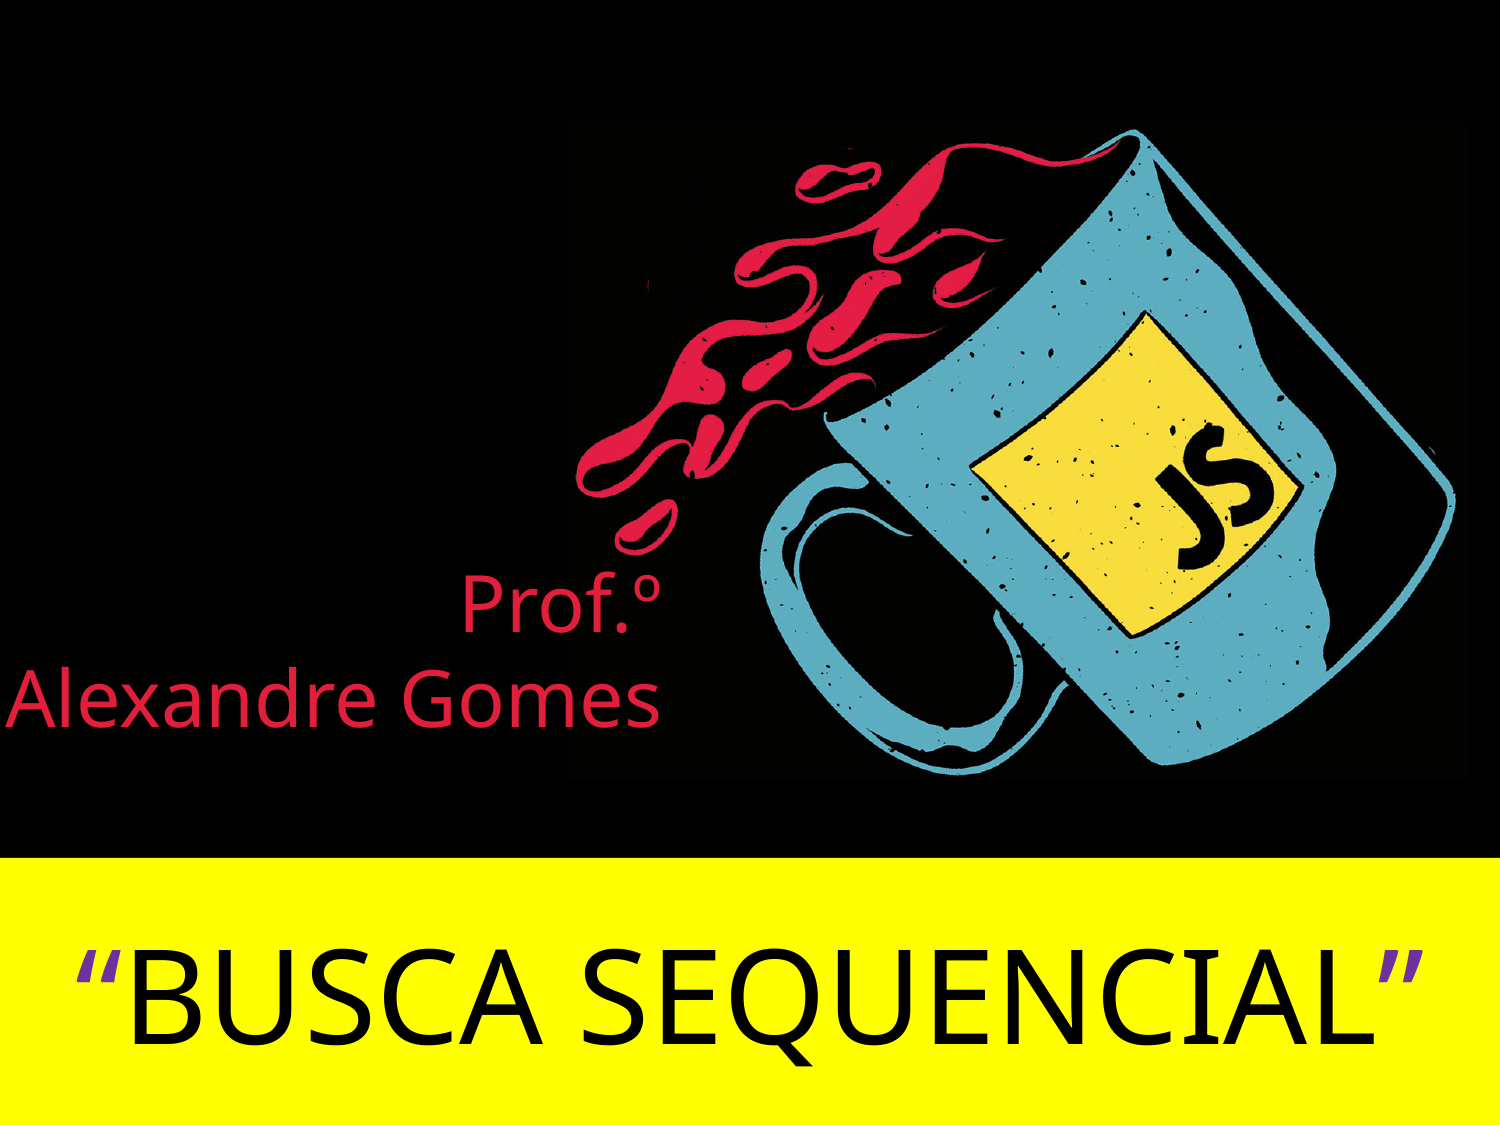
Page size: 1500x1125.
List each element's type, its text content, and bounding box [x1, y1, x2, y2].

text_box Prof.º Alexandre Gomes [0, 546, 561, 751]
title “BUSCA SEQUENCIAL” [0, 857, 1500, 1125]
picture [566, 121, 1471, 781]
